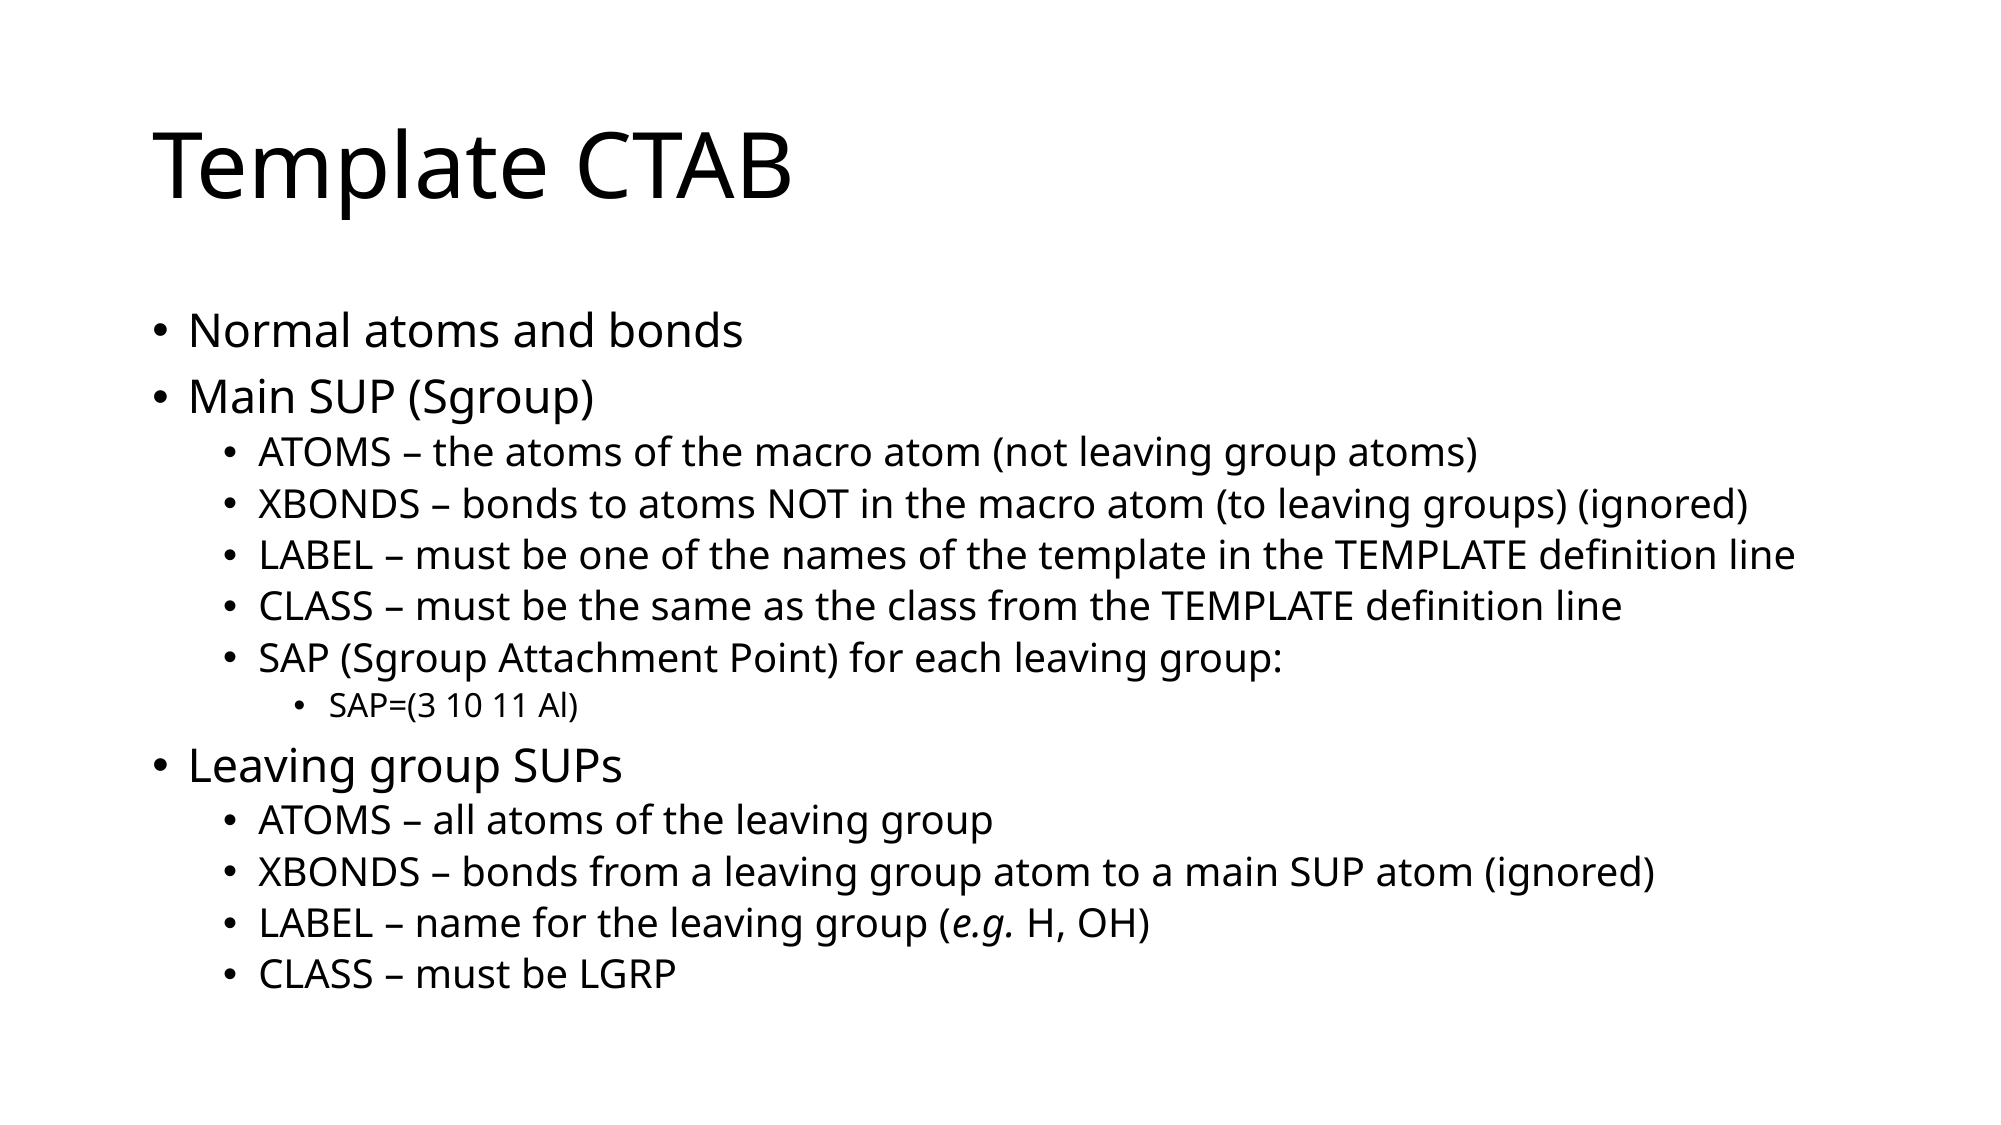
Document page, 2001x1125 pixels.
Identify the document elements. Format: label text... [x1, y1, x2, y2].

title Template CTAB [137, 59, 1863, 278]
list Normal atoms and bonds Main SUP (Sgroup) ATOMS – the atoms of the macro atom (not leaving group atoms) XBONDS – bonds to atoms NOT in the macro atom (to leaving groups) (ignored) LABEL – must be one of the names of the template in the TEMPLATE definition line CLASS – must be the same as the class from the TEMPLATE definition line SAP (Sgroup Attachment Point) for each leaving group: SAP=(3 10 11 Al) Leaving group SUPs ATOMS – all atoms of the leaving group XBONDS – bonds from a leaving group atom to a main SUP atom (ignored) LABEL – name for the leaving group (e.g. H, OH) CLASS – must be LGRP [137, 299, 1863, 1014]
